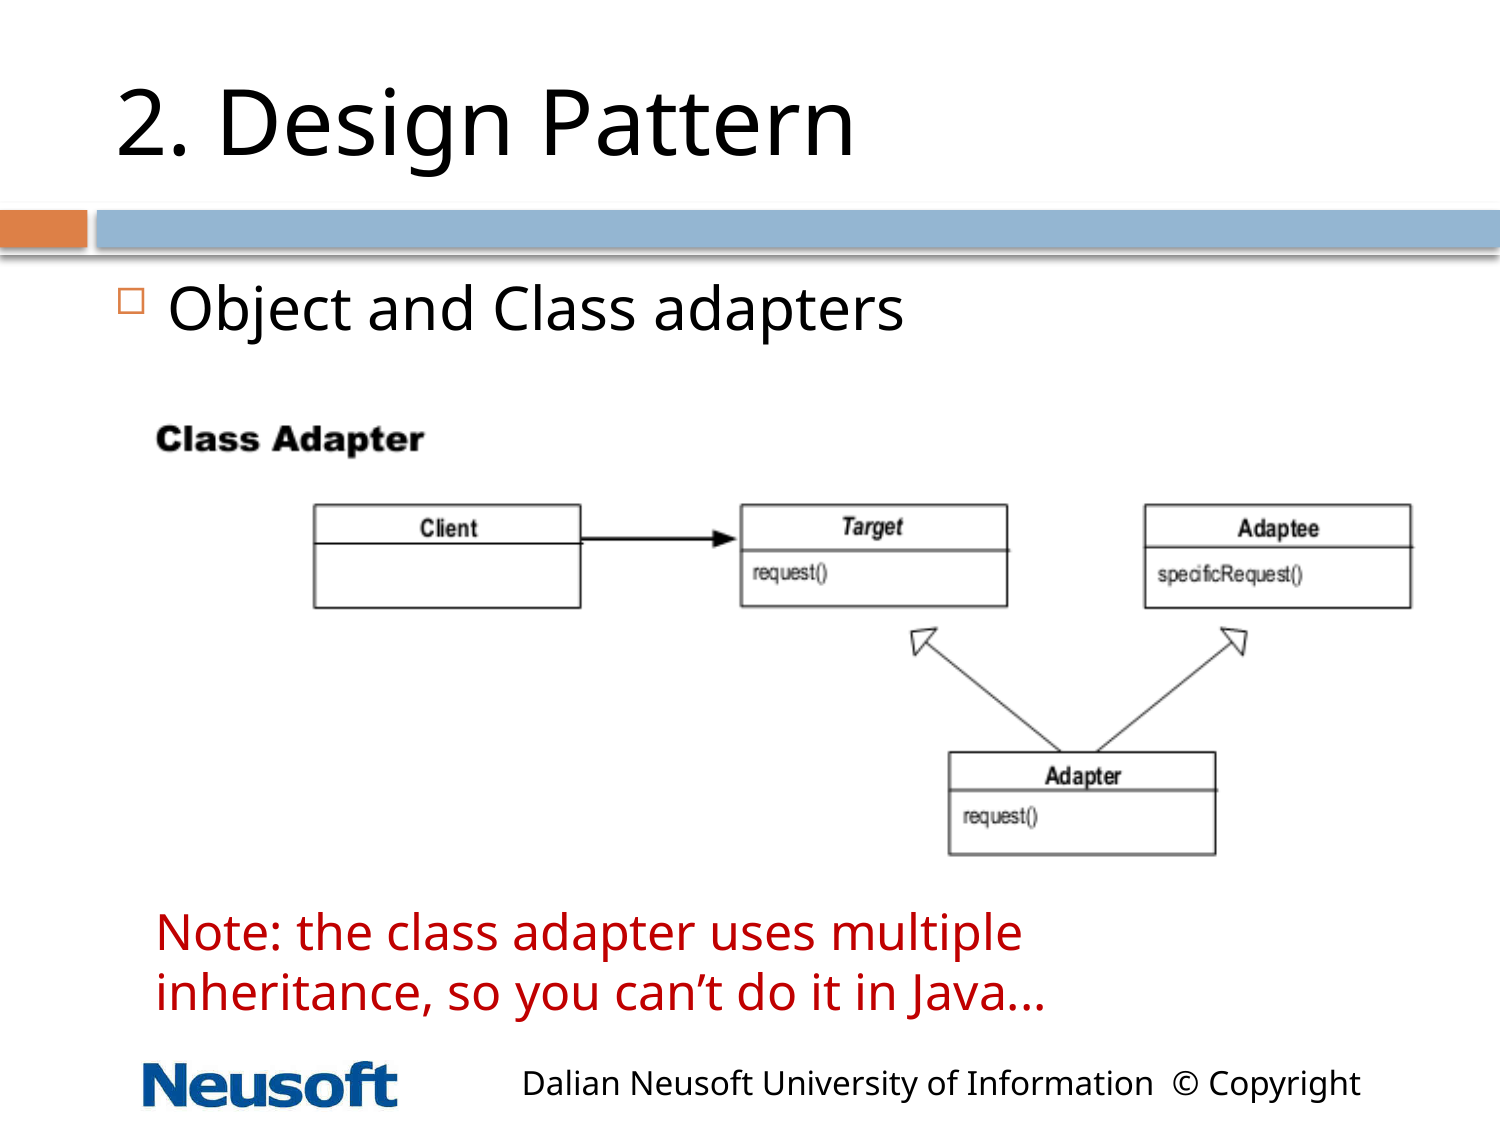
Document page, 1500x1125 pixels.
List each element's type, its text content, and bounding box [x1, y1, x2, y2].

picture [140, 390, 1439, 894]
title 2. Design Pattern [100, 37, 1438, 200]
picture [140, 1054, 399, 1114]
text_box Note: the class adapter uses multiple inheritance, so you can’t do it in Java... [140, 903, 1187, 1028]
list Object and Class adapters [100, 262, 1500, 1000]
text_box Dalian Neusoft University of Information © Copyright [506, 1054, 1378, 1110]
